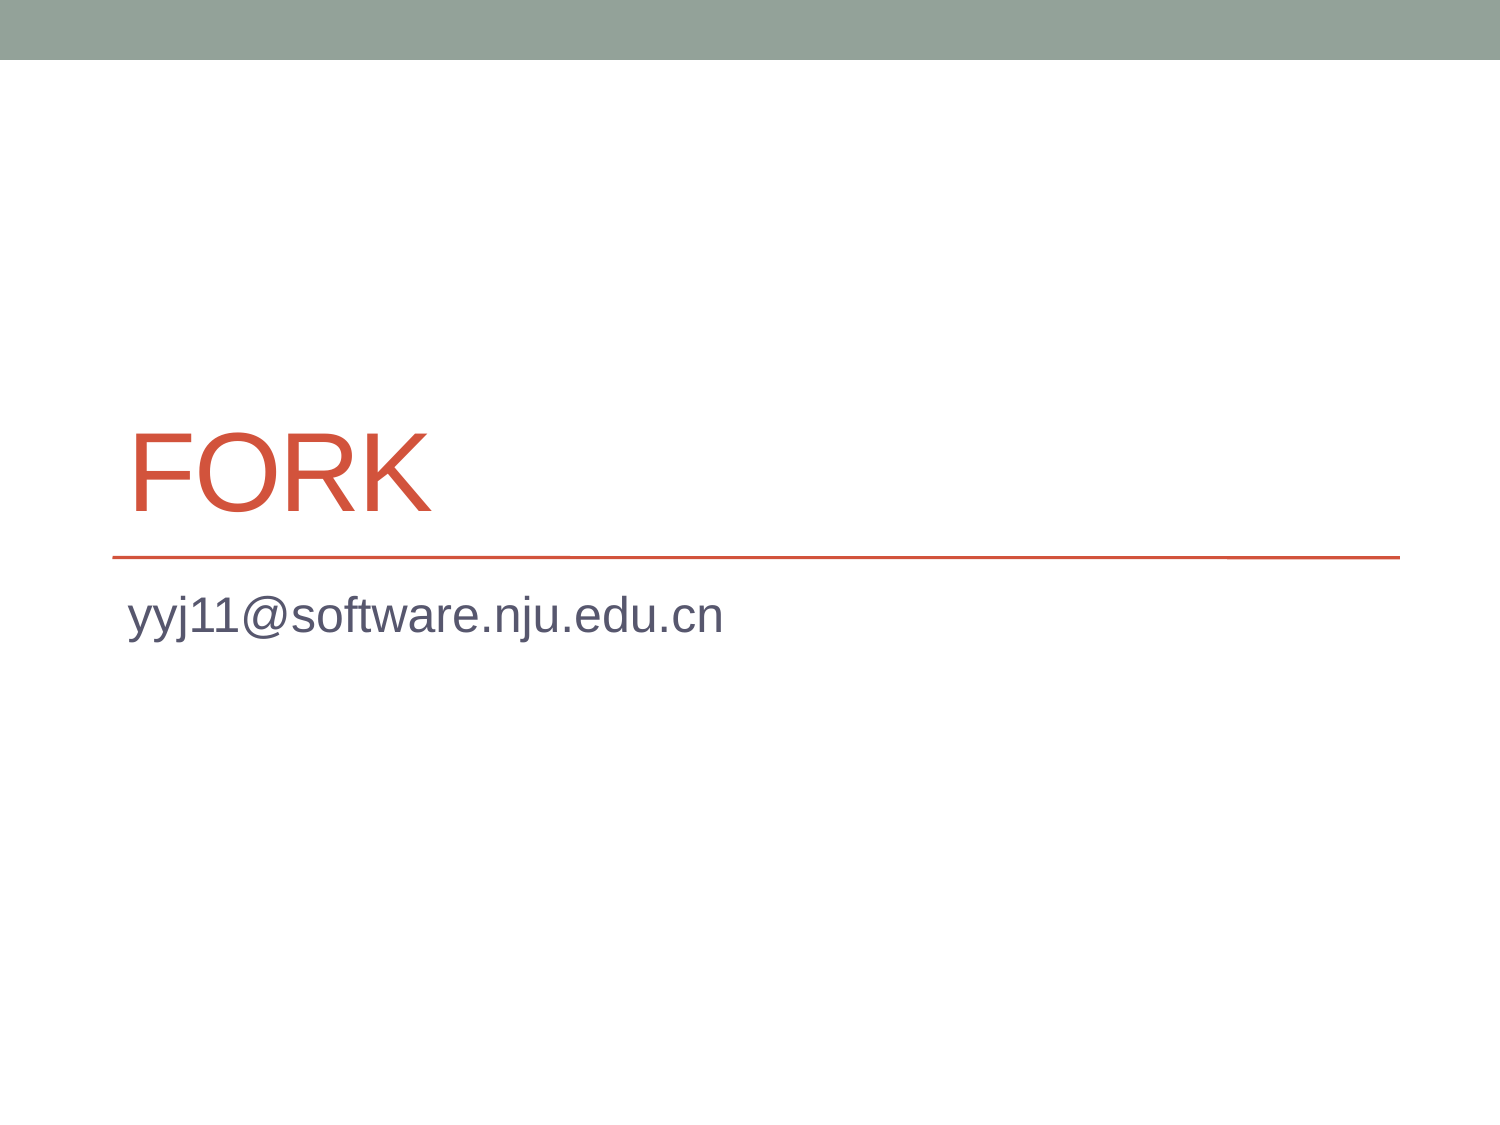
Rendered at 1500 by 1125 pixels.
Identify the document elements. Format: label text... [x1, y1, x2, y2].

subtitle yyj11@software.nju.edu.cn [112, 575, 1163, 863]
title Fork [112, 224, 1400, 542]
